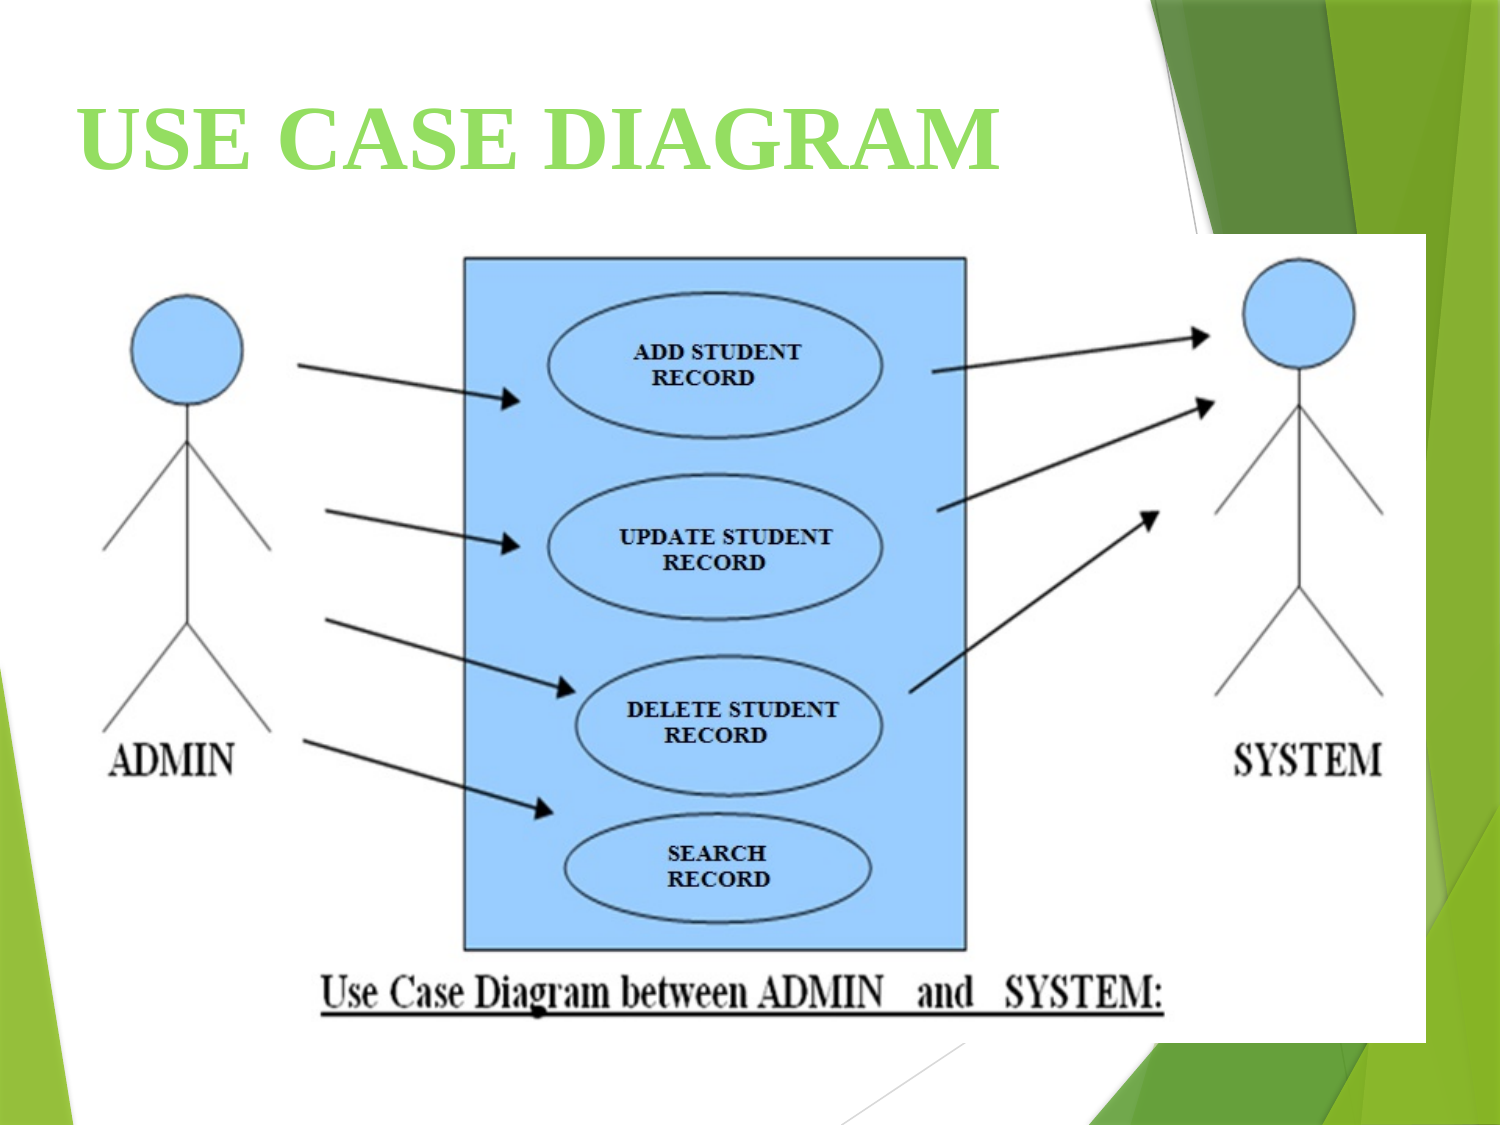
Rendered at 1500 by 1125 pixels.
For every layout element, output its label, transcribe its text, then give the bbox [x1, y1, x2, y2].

picture [73, 233, 1427, 1044]
title USE CASE DIAGRAM [75, 46, 1425, 188]
